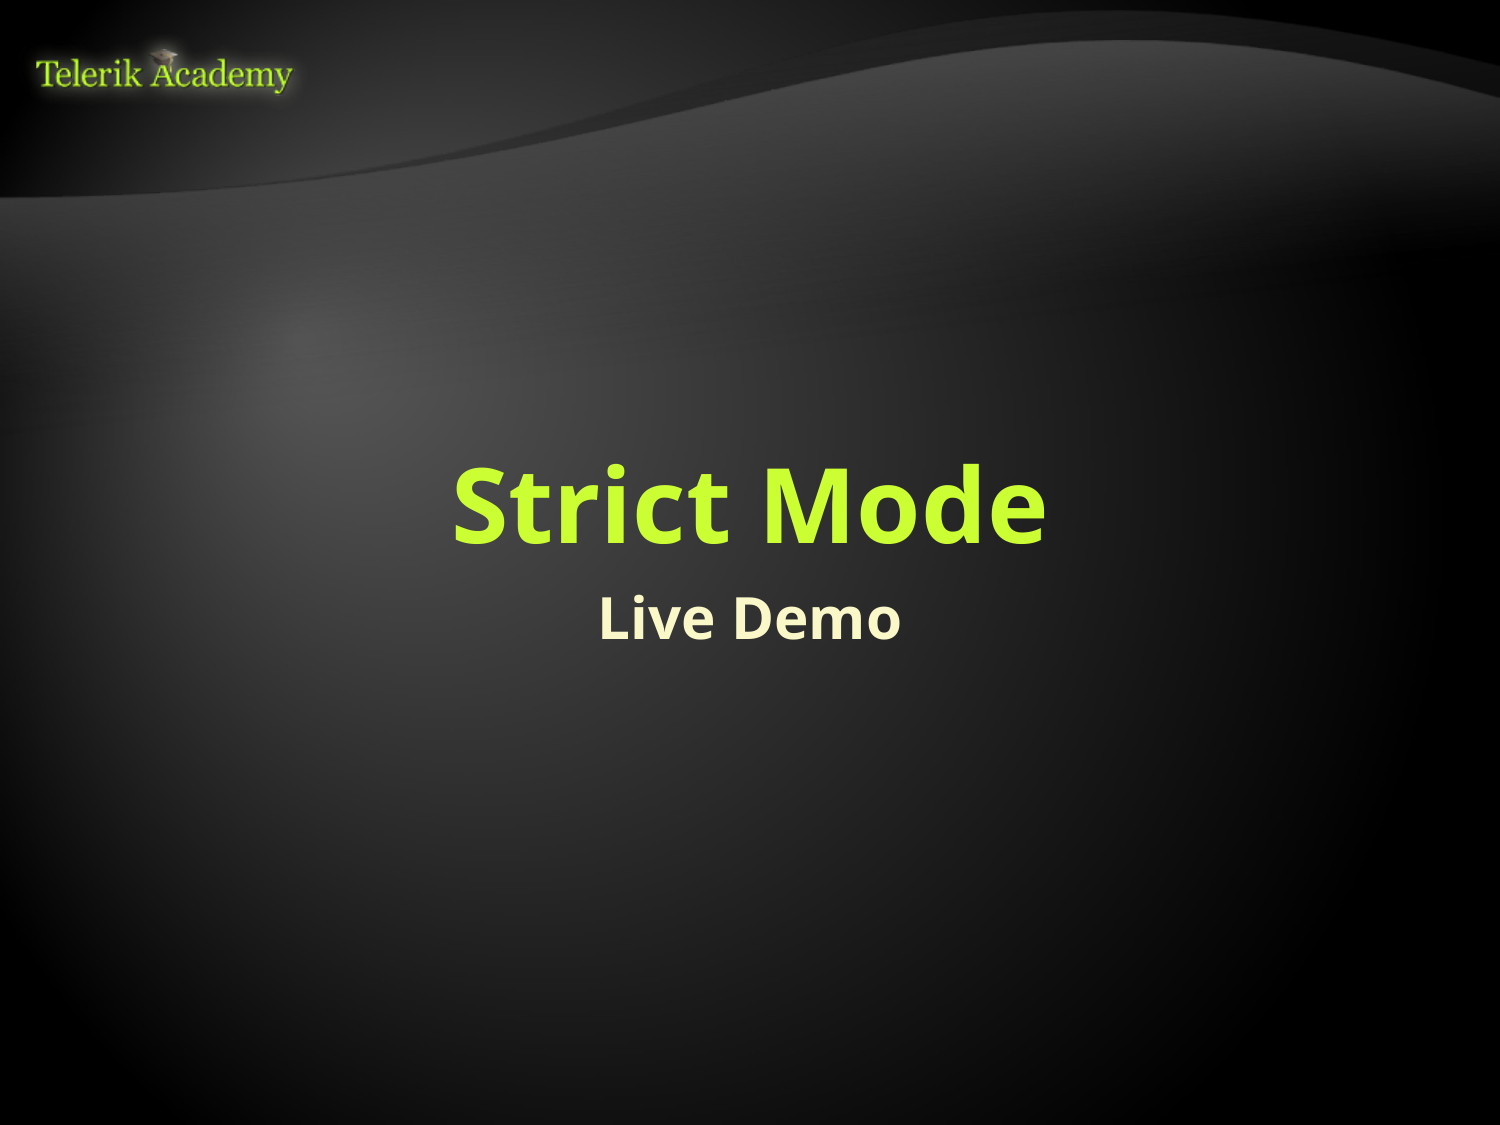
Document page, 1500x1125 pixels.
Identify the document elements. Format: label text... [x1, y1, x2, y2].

subtitle Live Demo [99, 569, 1400, 663]
title Strict Mode [99, 450, 1400, 563]
picture [0, 0, 1500, 1125]
